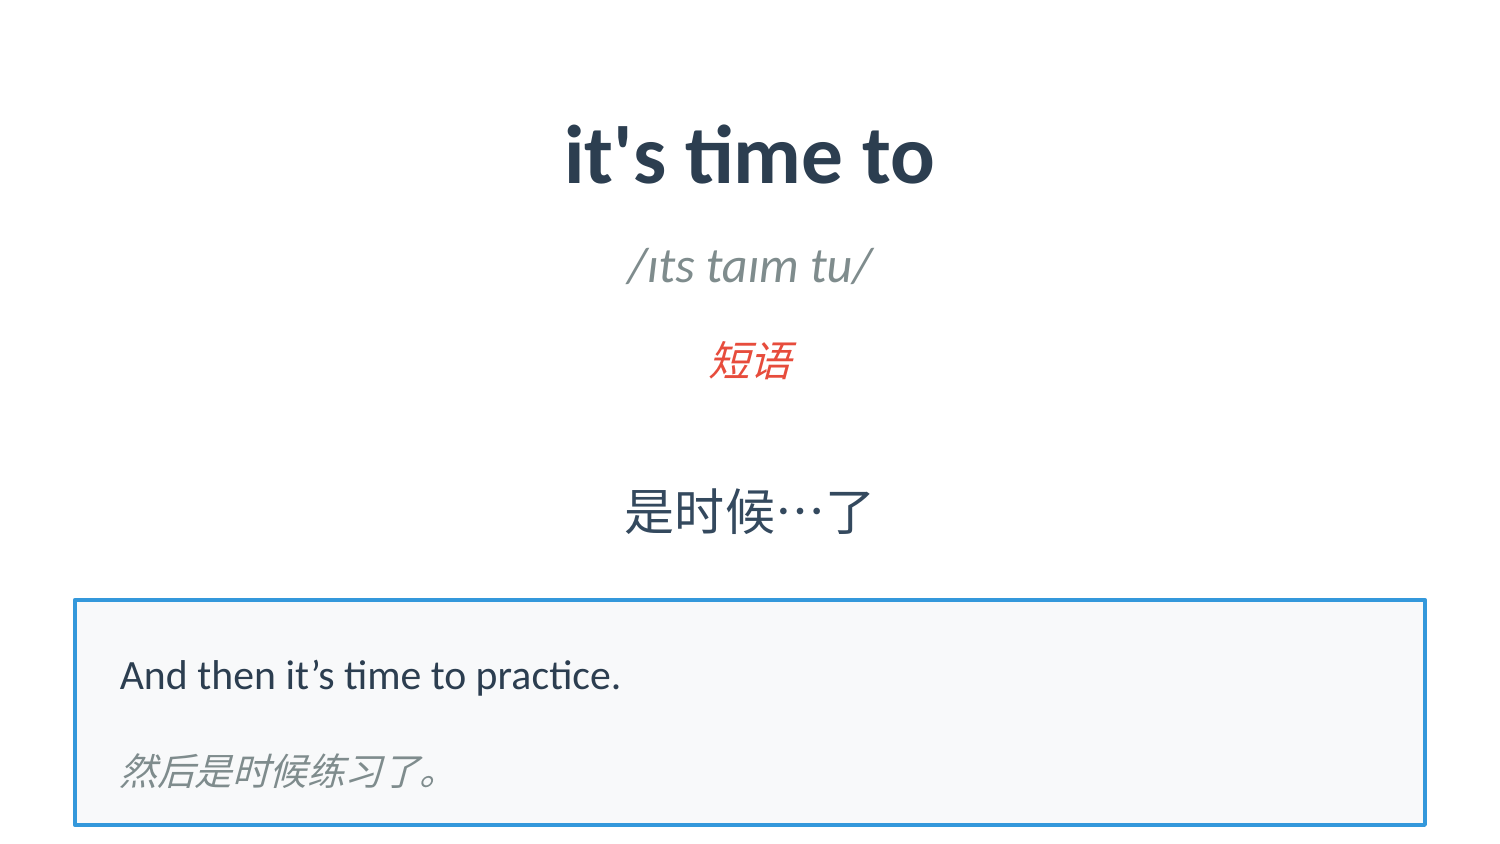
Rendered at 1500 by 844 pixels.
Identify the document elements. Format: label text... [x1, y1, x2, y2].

text_box /ɪts taɪm tu/ [74, 224, 1425, 300]
text_box And then it’s time to practice. 然后是时候练习了。 [104, 629, 1380, 810]
text_box it's time to [74, 74, 1425, 224]
text_box 短语 [74, 329, 1425, 390]
text_box [74, 599, 1425, 825]
text_box 是时候…了 [74, 449, 1425, 570]
